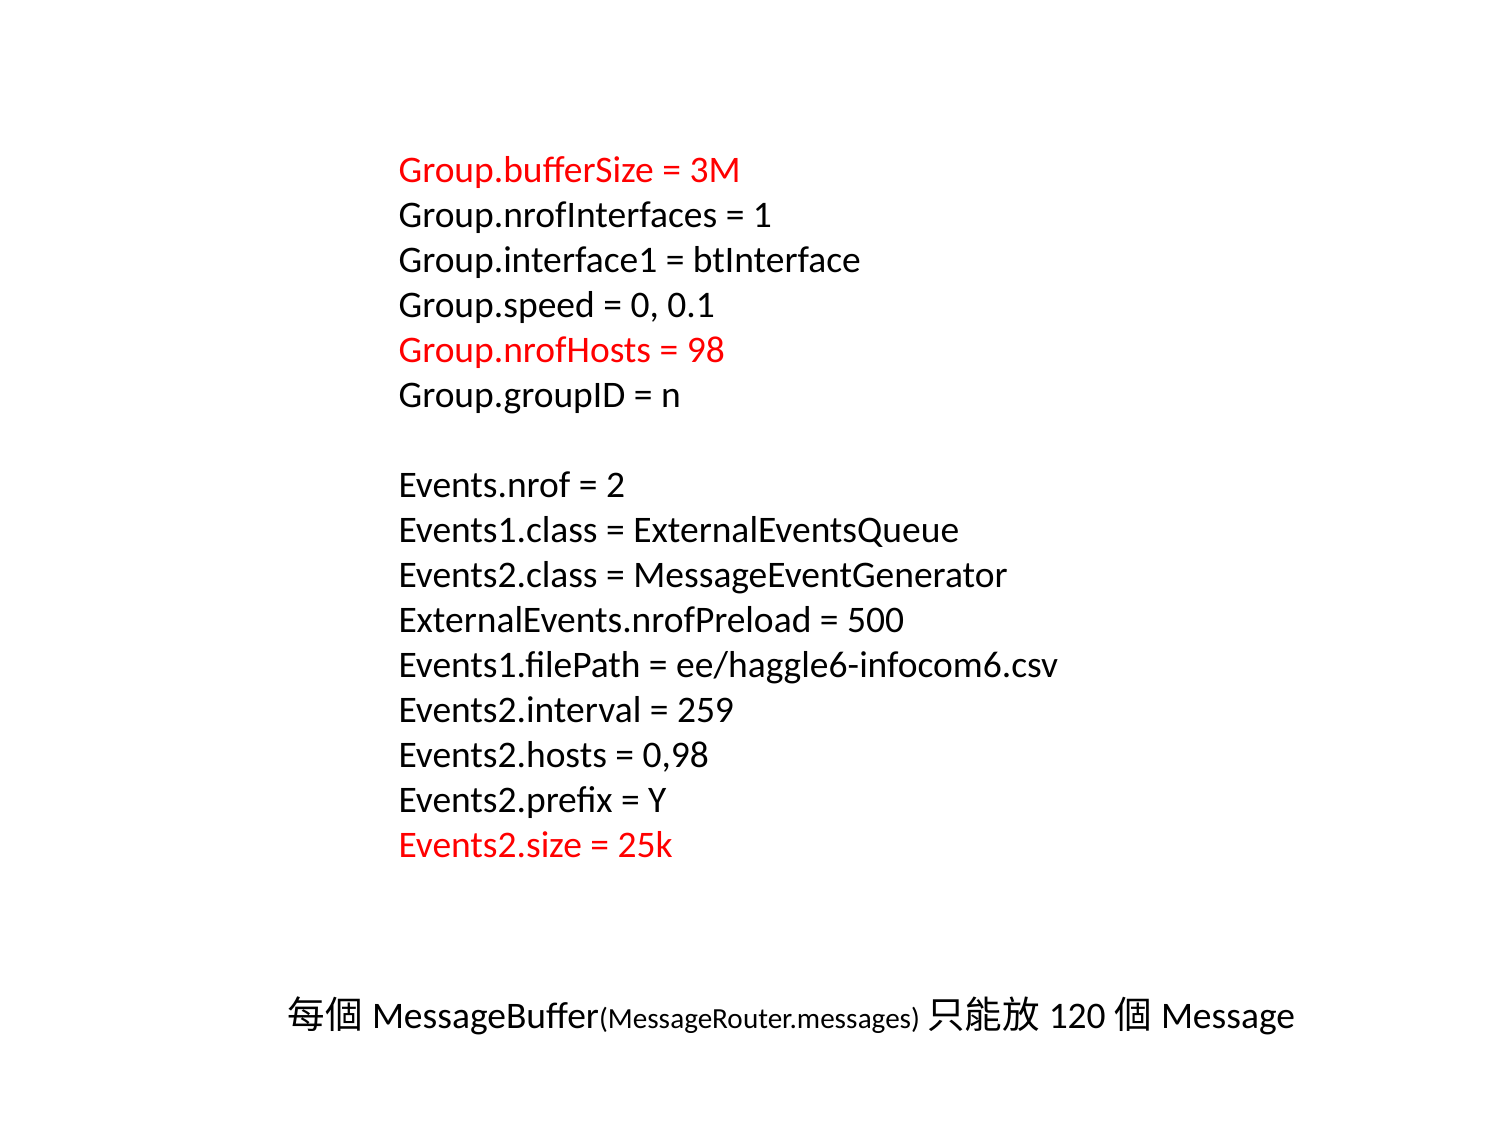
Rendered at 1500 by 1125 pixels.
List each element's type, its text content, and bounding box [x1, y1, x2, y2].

text_box 每個MessageBuffer(MessageRouter.messages)只能放120個Message [273, 983, 1311, 1044]
text_box Group.bufferSize = 3M Group.nrofInterfaces = 1 Group.interface1 = btInterface Group.speed = 0, 0.1 Group.nrofHosts = 98 Group.groupID = n Events.nrof = 2 Events1.class = ExternalEventsQueue Events2.class = MessageEventGenerator ExternalEvents.nrofPreload = 500 Events1.filePath = ee/haggle6-infocom6.csv Events2.interval = 259 Events2.hosts = 0,98 Events2.prefix = Y Events2.size = 25k [383, 137, 1134, 872]
